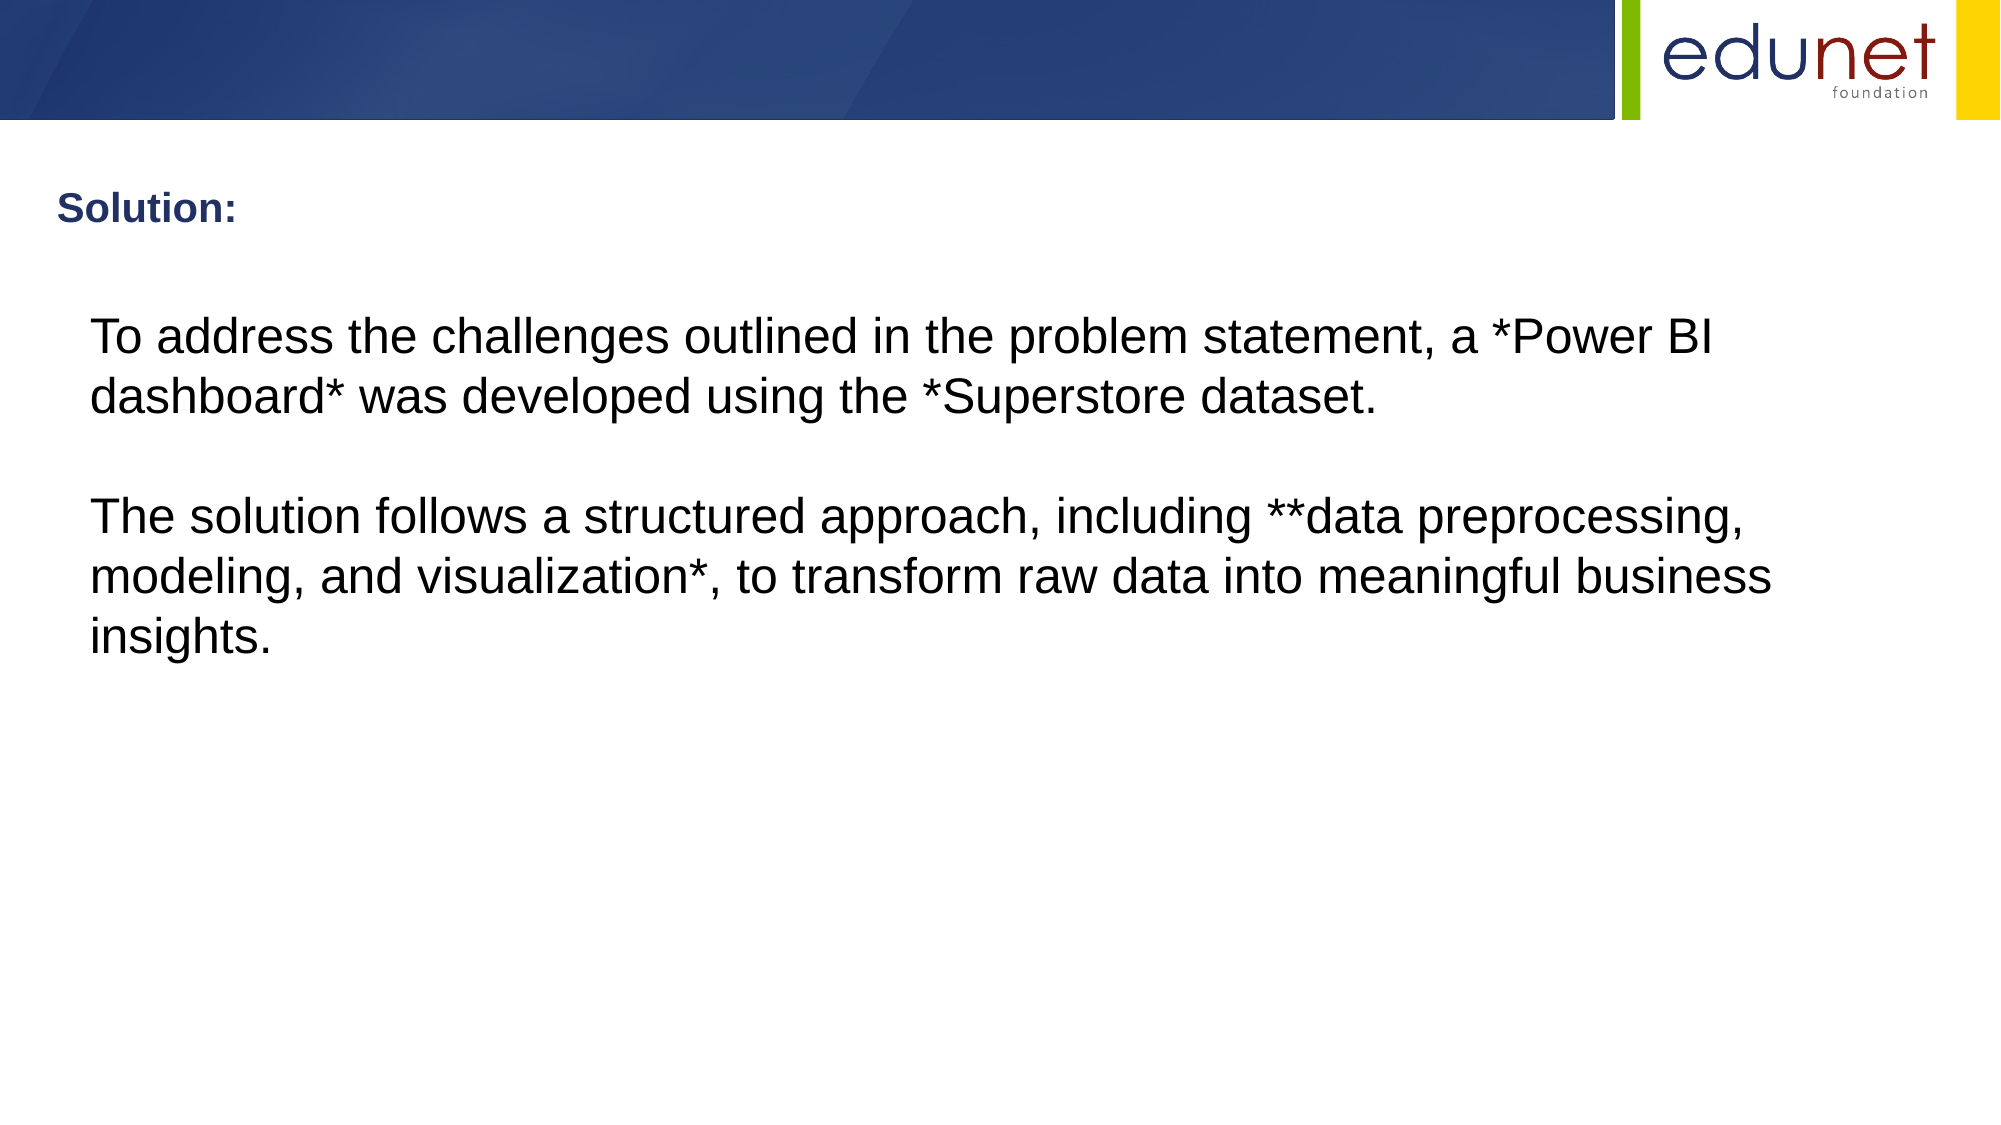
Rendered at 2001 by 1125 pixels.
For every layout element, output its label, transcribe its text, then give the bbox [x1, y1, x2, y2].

picture [1652, 12, 1948, 108]
text_box Solution: [41, 172, 1043, 238]
text_box To address the challenges outlined in the problem statement, a *Power BI dashboard* was developed using the *Superstore dataset. The solution follows a structured approach, including **data preprocessing, modeling, and visualization*, to transform raw data into meaningful business insights. [74, 288, 1951, 1027]
